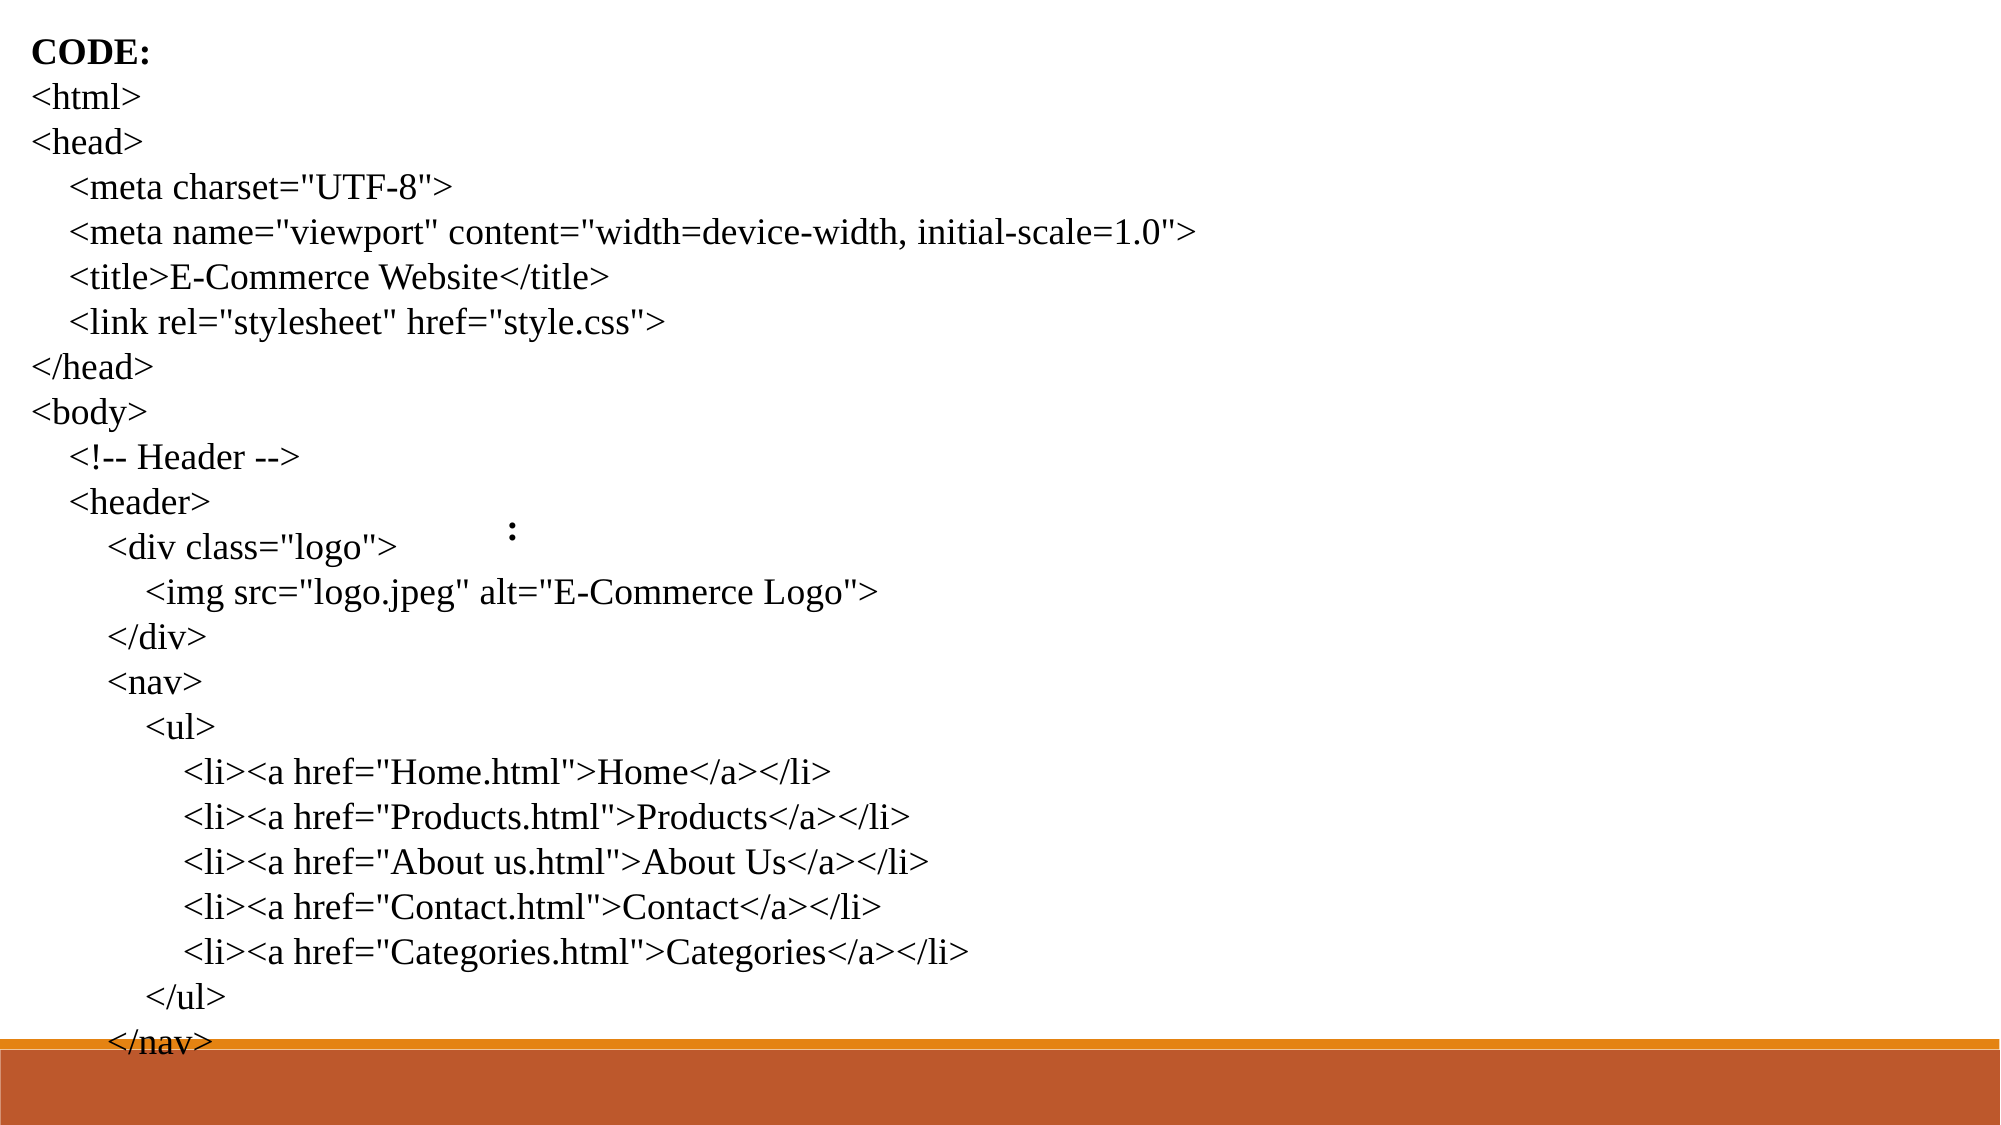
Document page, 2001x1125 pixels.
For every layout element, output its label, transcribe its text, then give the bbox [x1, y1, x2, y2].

text_box CODE: <html> <head> <meta charset="UTF-8"> <meta name="viewport" content="width=device-width, initial-scale=1.0"> <title>E-Commerce Website</title> <link rel="stylesheet" href="style.css"> </head> <body> <!-- Header --> <header> <div class="logo"> <img src="logo.jpeg" alt="E-Commerce Logo"> </div> <nav> <ul> <li><a href="Home.html">Home</a></li> <li><a href="Products.html">Products</a></li> <li><a href="About us.html">About Us</a></li> <li><a href="Contact.html">Contact</a></li> <li><a href="Categories.html">Categories</a></li> </ul> </nav> [16, 19, 2000, 1114]
